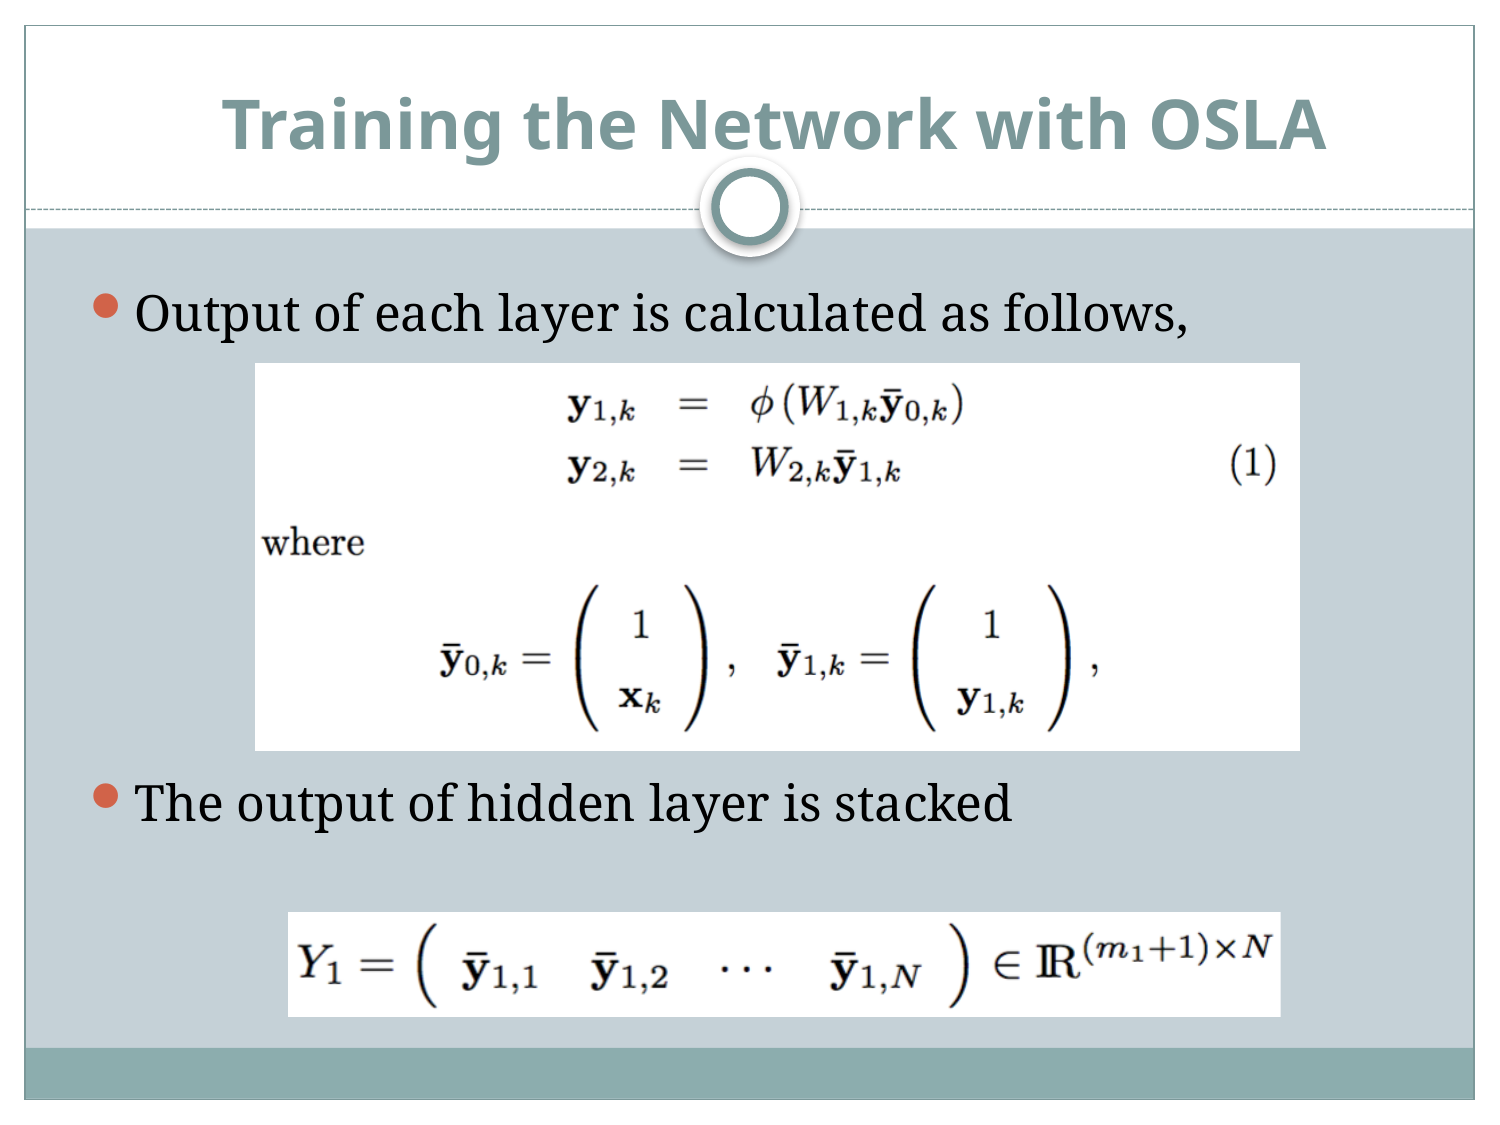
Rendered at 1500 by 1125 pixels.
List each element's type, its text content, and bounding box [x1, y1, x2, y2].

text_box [254, 362, 1301, 804]
title Training the Network with OSLA [99, 37, 1450, 171]
list Output of each layer is calculated as follows, The output of hidden layer is stacked [75, 273, 1425, 1125]
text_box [287, 911, 1281, 1088]
